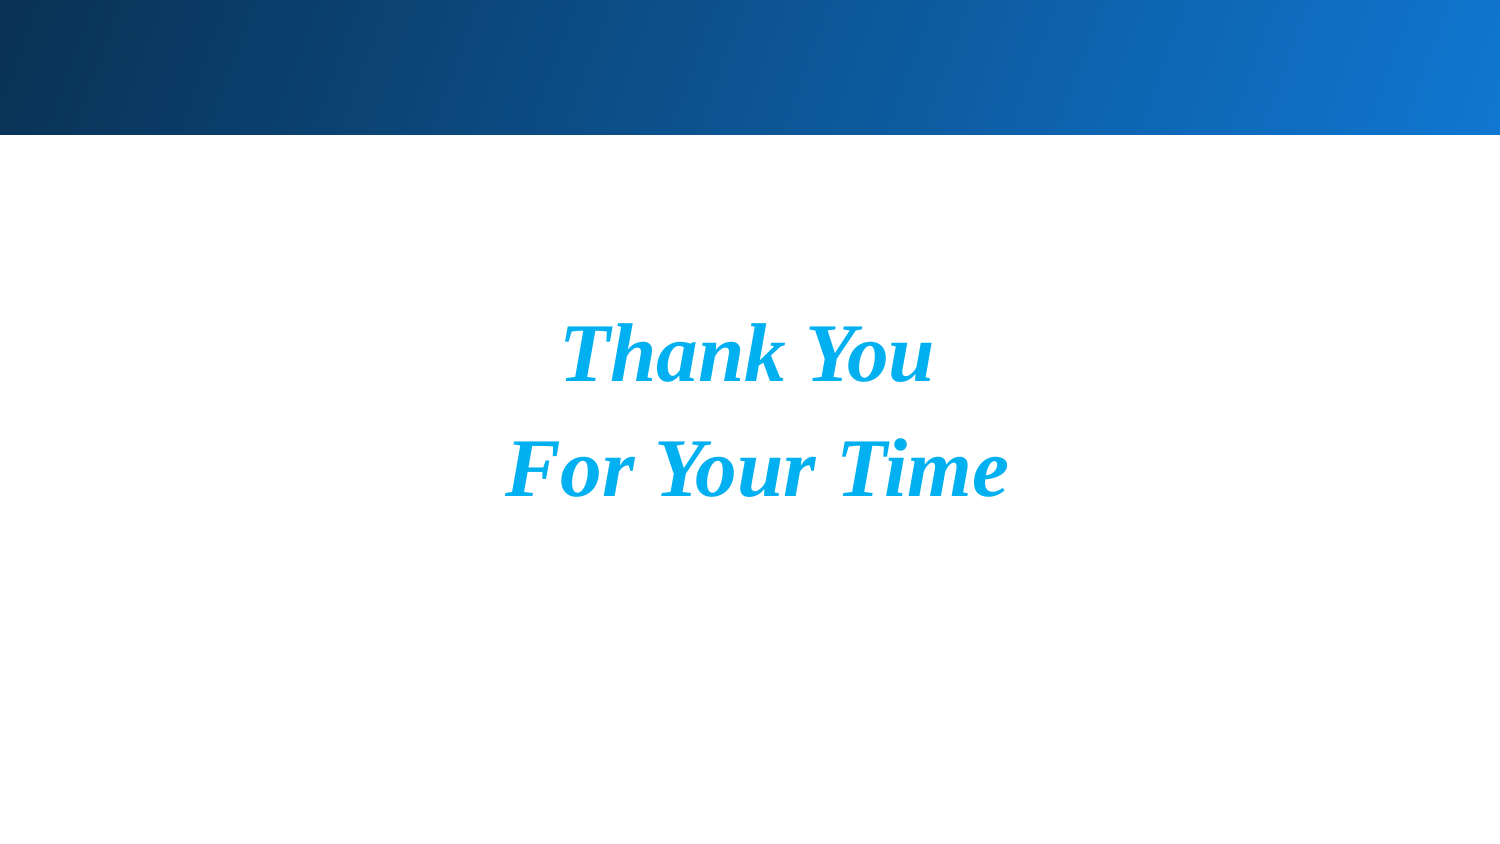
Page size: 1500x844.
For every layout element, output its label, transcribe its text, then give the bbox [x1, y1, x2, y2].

text_box [0, 0, 1500, 135]
text_box Thank You For Your Time [114, 268, 1401, 529]
